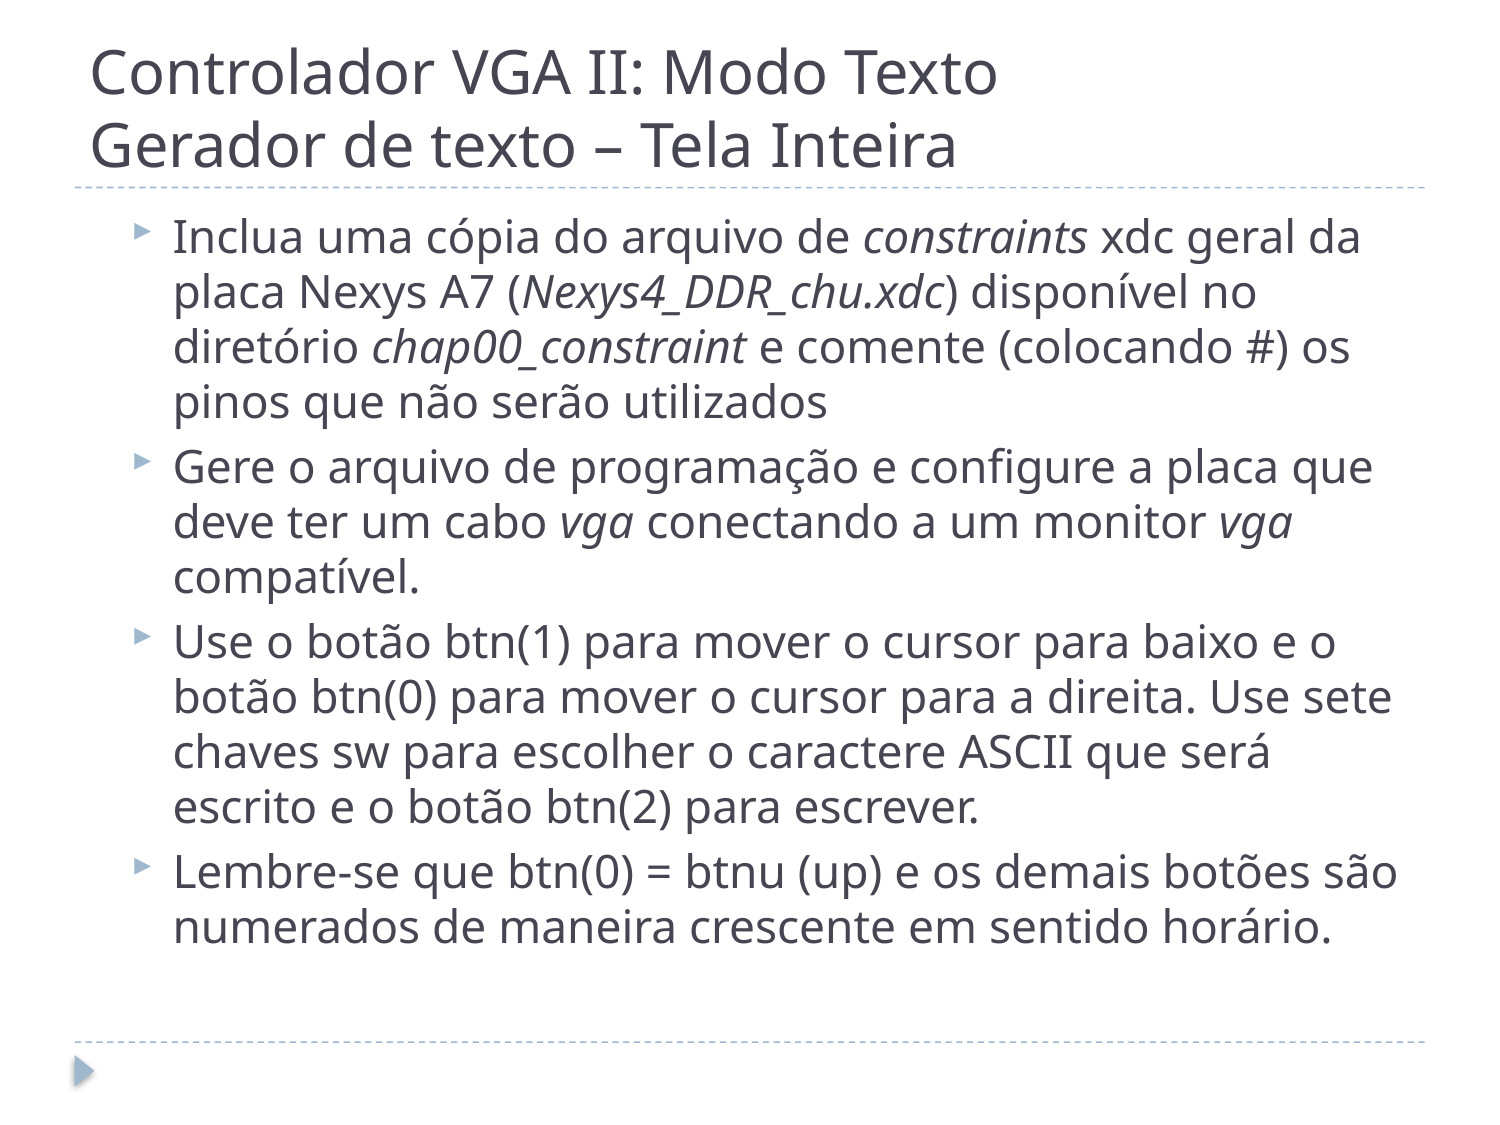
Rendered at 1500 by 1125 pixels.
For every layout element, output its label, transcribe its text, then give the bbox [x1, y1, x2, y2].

list Inclua uma cópia do arquivo de constraints xdc geral da placa Nexys A7 (Nexys4_DDR_chu.xdc) disponível no diretório chap00_constraint e comente (colocando #) os pinos que não serão utilizados Gere o arquivo de programação e configure a placa que deve ter um cabo vga conectando a um monitor vga compatível. Use o botão btn(1) para mover o cursor para baixo e o botão btn(0) para mover o cursor para a direita. Use sete chaves sw para escolher o caractere ASCII que será escrito e o botão btn(2) para escrever. Lembre-se que btn(0) = btnu (up) e os demais botões são numerados de maneira crescente em sentido horário. [75, 200, 1425, 1010]
title Controlador VGA II: Modo Texto Gerador de texto – Tela Inteira [75, 24, 1425, 188]
